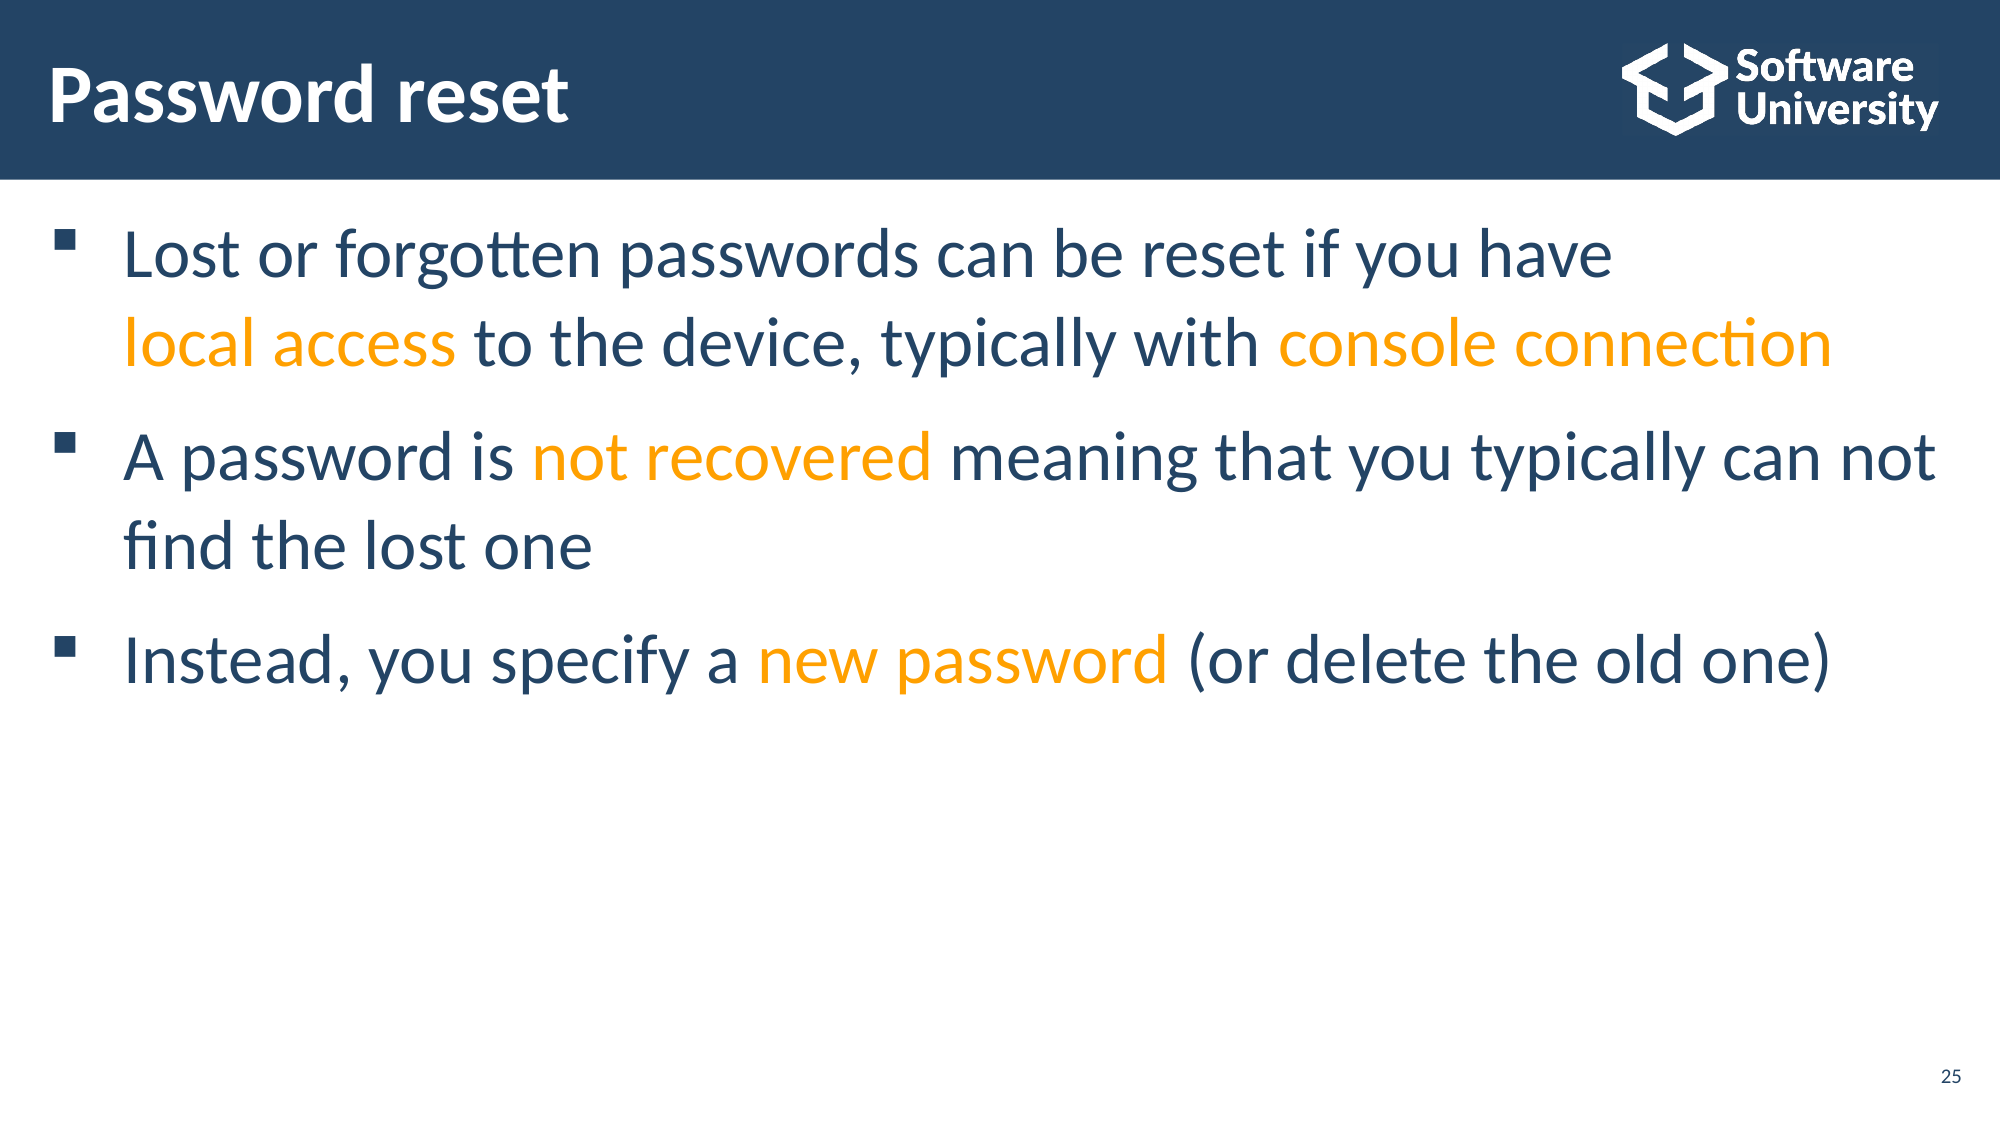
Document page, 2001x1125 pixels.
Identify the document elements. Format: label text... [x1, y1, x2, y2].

list Lost or forgotten passwords can be reset if you have local access to the device, typically with console connection A password is not recovered meaning that you typically can not find the lost one Instead, you specify a new password (or delete the old one) [31, 196, 1970, 1050]
title Password reset [31, 16, 1591, 162]
picture [1622, 43, 1939, 136]
slide_number 25 [1897, 1049, 1968, 1101]
